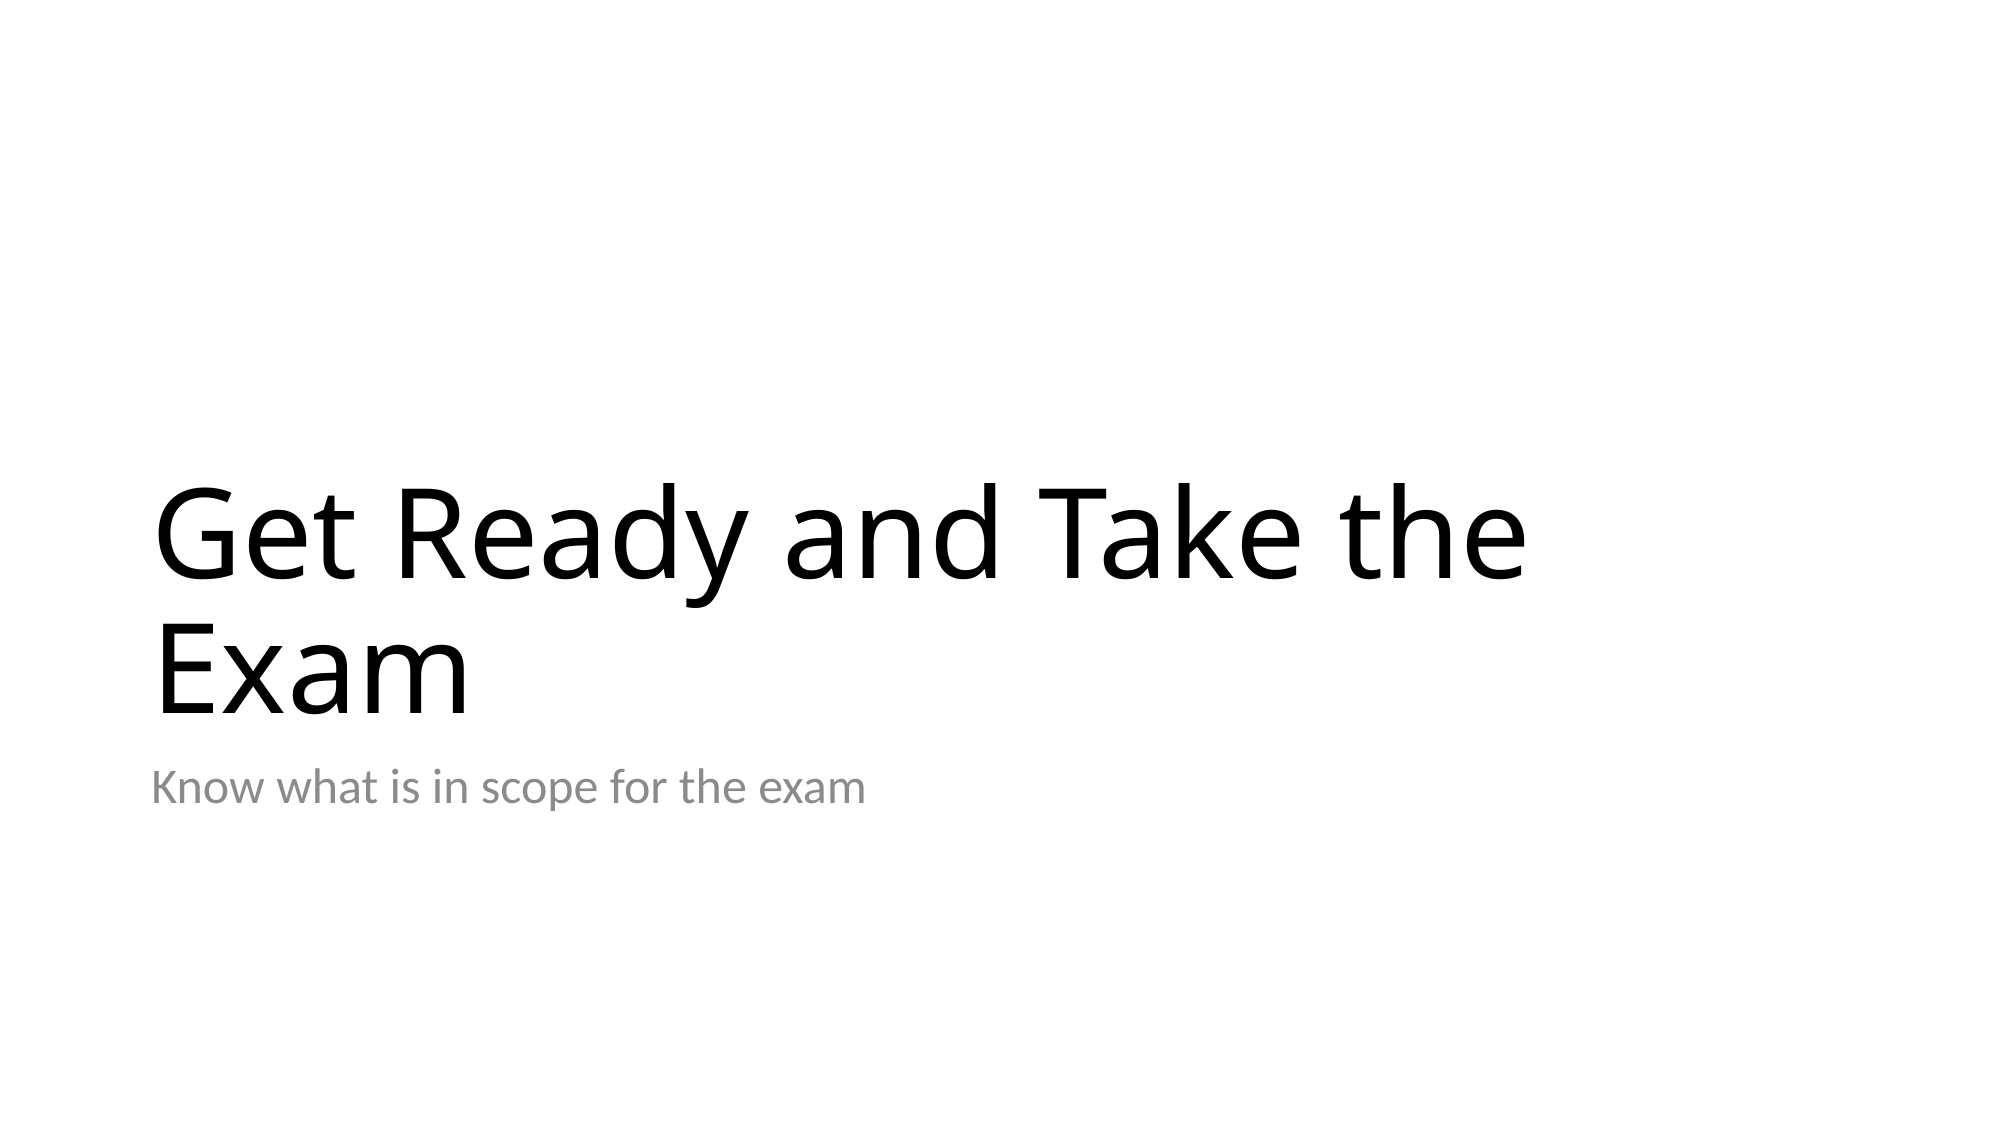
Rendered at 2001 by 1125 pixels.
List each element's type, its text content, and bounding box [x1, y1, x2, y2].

list Know what is in scope for the exam [136, 752, 1862, 999]
title Get Ready and Take the Exam [136, 280, 1862, 749]
